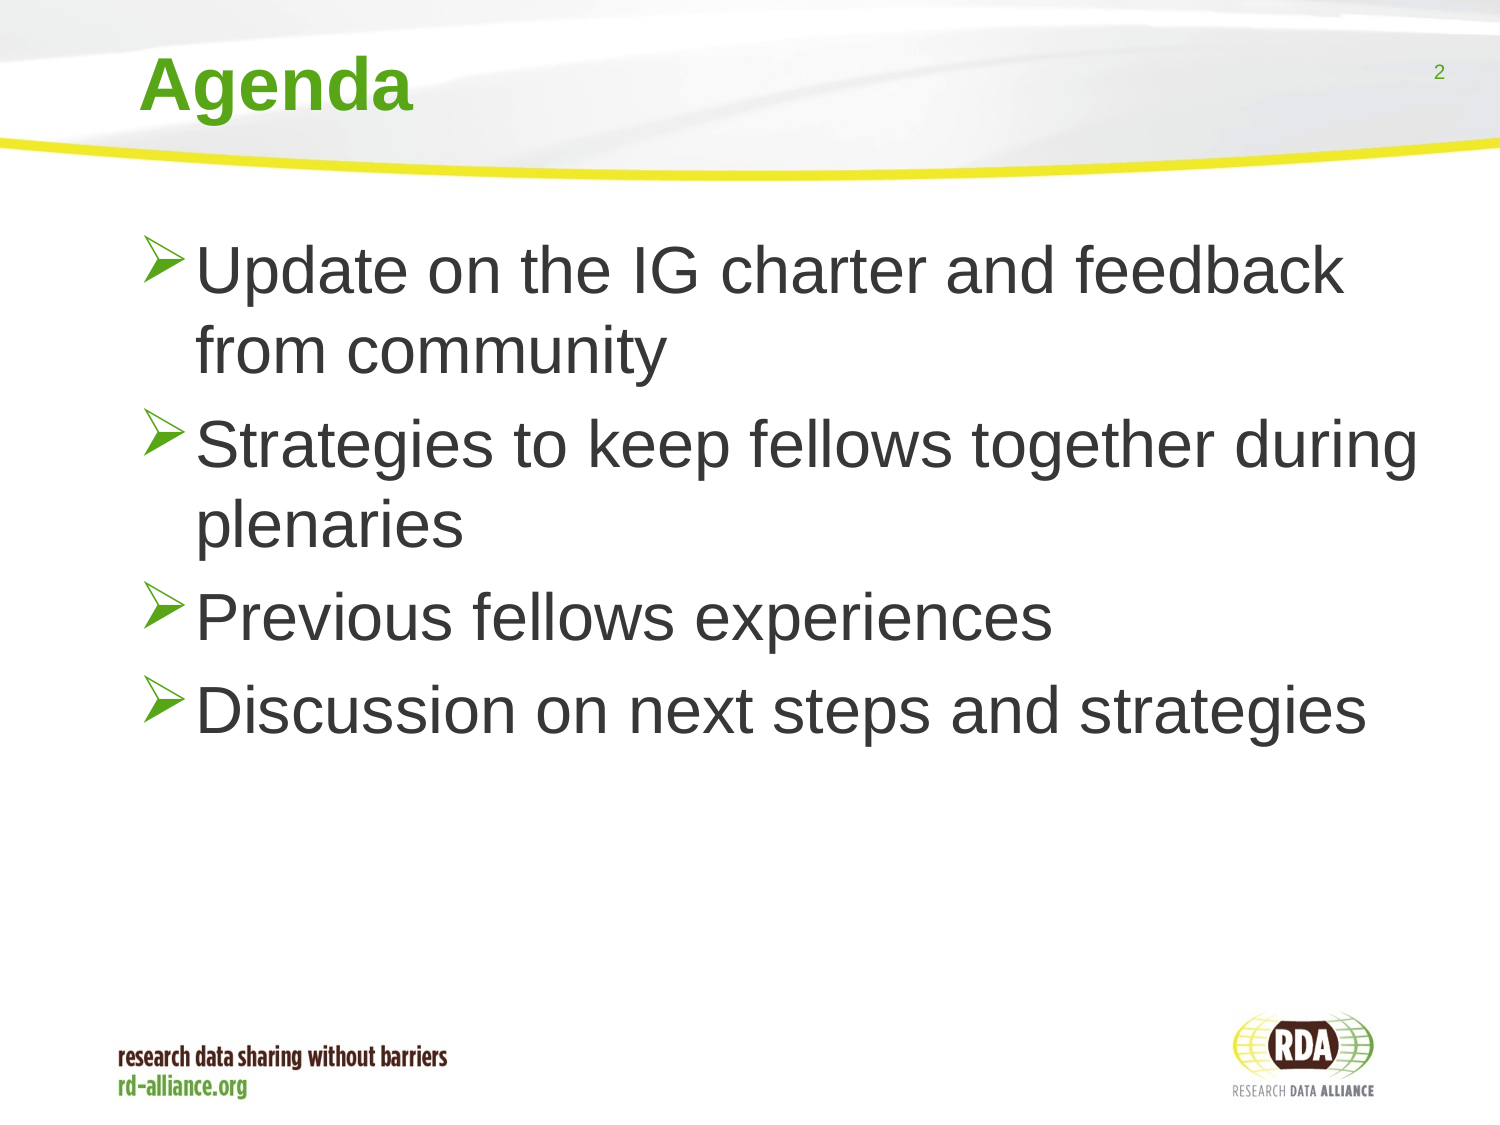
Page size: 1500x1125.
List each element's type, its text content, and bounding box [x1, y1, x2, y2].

picture [0, 0, 1500, 1125]
title Agenda [123, 0, 1365, 161]
list Update on the IG charter and feedback from community Strategies to keep fellows together during plenaries Previous fellows experiences Discussion on next steps and strategies [123, 219, 1459, 1005]
